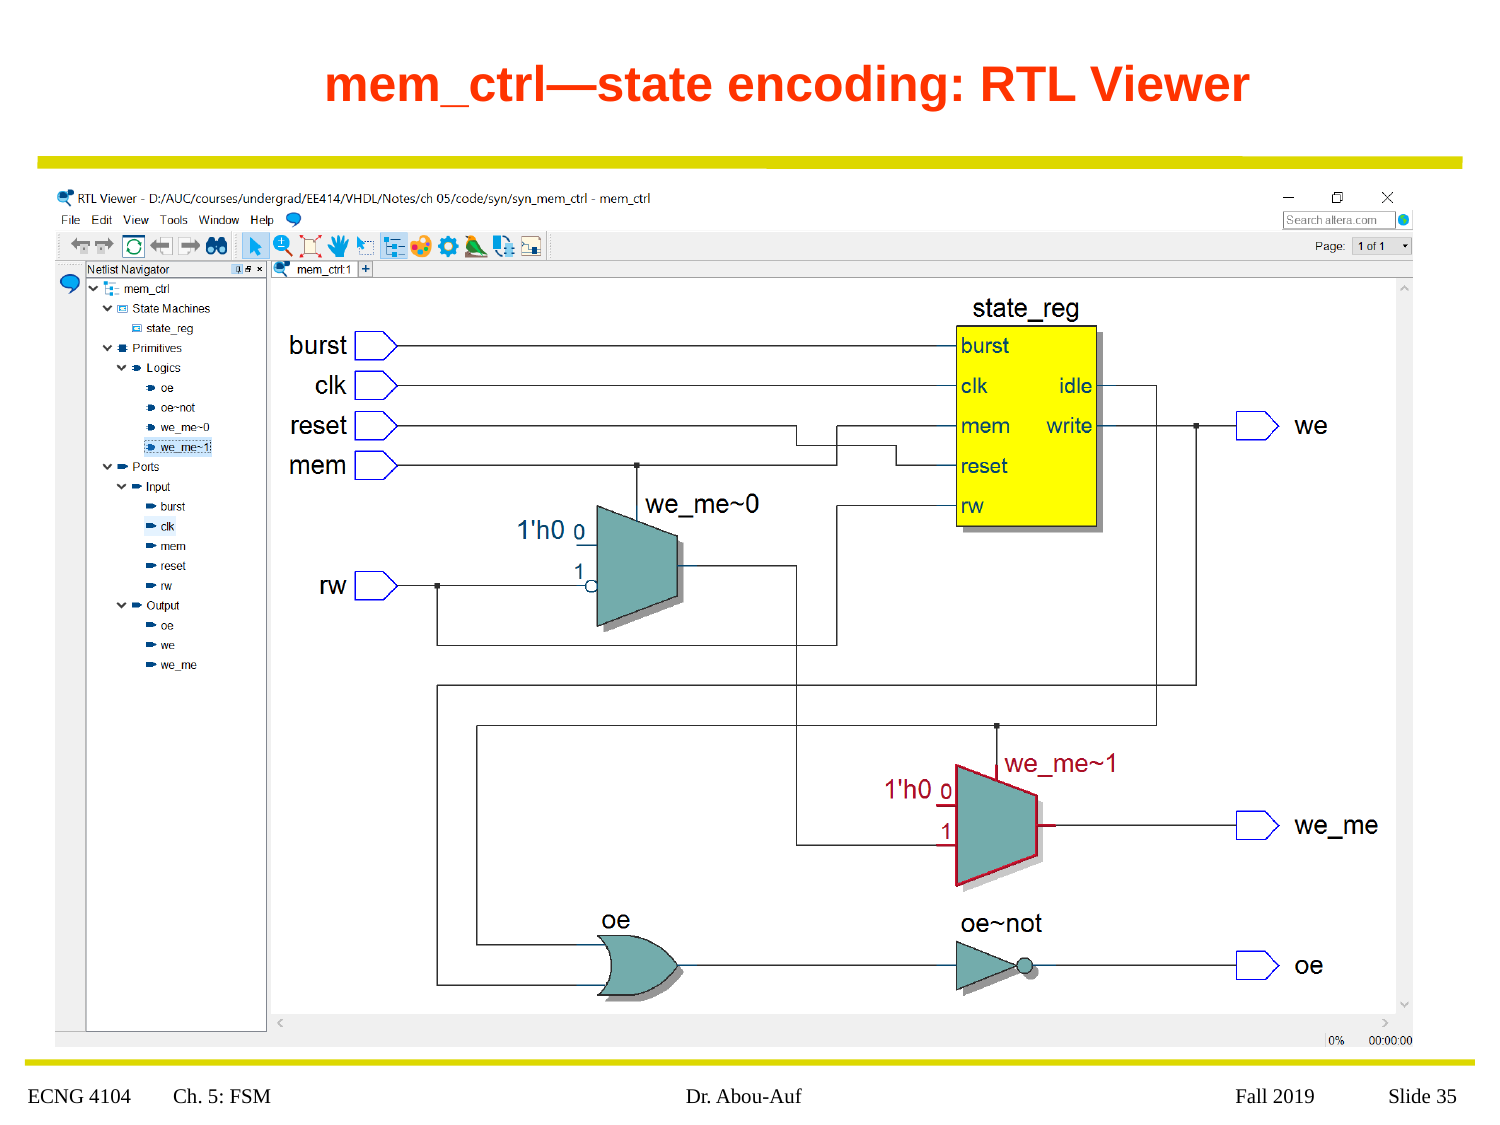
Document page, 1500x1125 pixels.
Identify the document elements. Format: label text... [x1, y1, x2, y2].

title mem_ctrl—state encoding: RTL Viewer [187, 0, 1388, 163]
footer Dr. Abou-Auf [612, 1074, 876, 1125]
picture [55, 187, 1413, 1048]
slide_number Fall 2019 Slide 35 [1199, 1074, 1488, 1125]
slide_number ECNG 4104 Ch. 5: FSM [12, 1074, 513, 1125]
